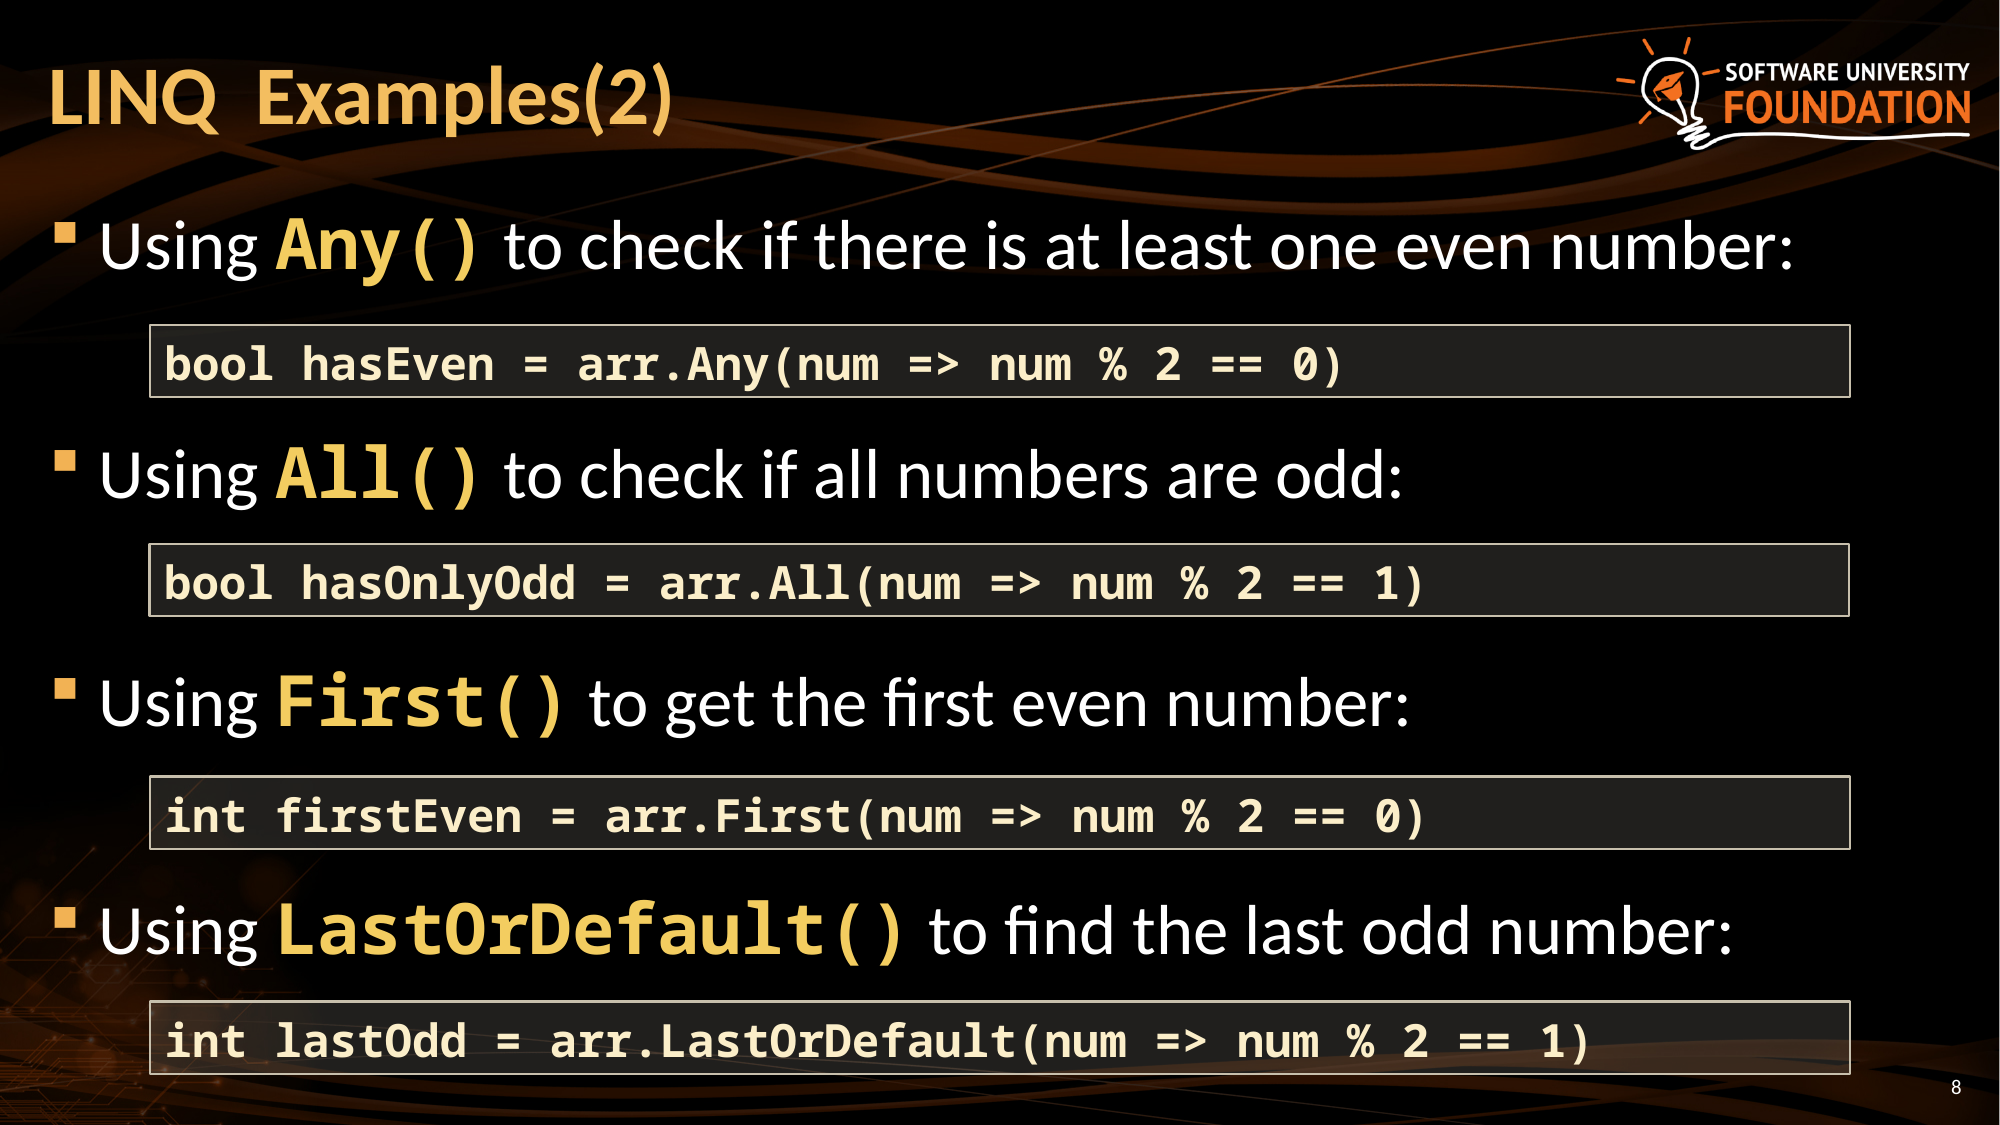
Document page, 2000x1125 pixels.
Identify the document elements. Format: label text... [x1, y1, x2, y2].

text_box bool hasOnlyOdd = arr.All(num => num % 2 == 1) [149, 543, 1850, 617]
text_box int lastOdd = arr.LastOrDefault(num => num % 2 == 1) [149, 1001, 1850, 1074]
text_box bool hasEven = arr.Any(num => num % 2 == 0) [149, 324, 1850, 398]
list Using Any() to check if there is at least one even number: Using All() to check if all numbers are odd: Using First() to get the first even number: Using LastOrDefault() to find the last odd number: [31, 188, 1968, 1103]
text_box int firstEven = arr.First(num => num % 2 == 0) [149, 776, 1850, 849]
slide_number 8 [1897, 1070, 1968, 1103]
title LINQ Examples(2) [30, 6, 1602, 189]
picture [0, 0, 2000, 1125]
